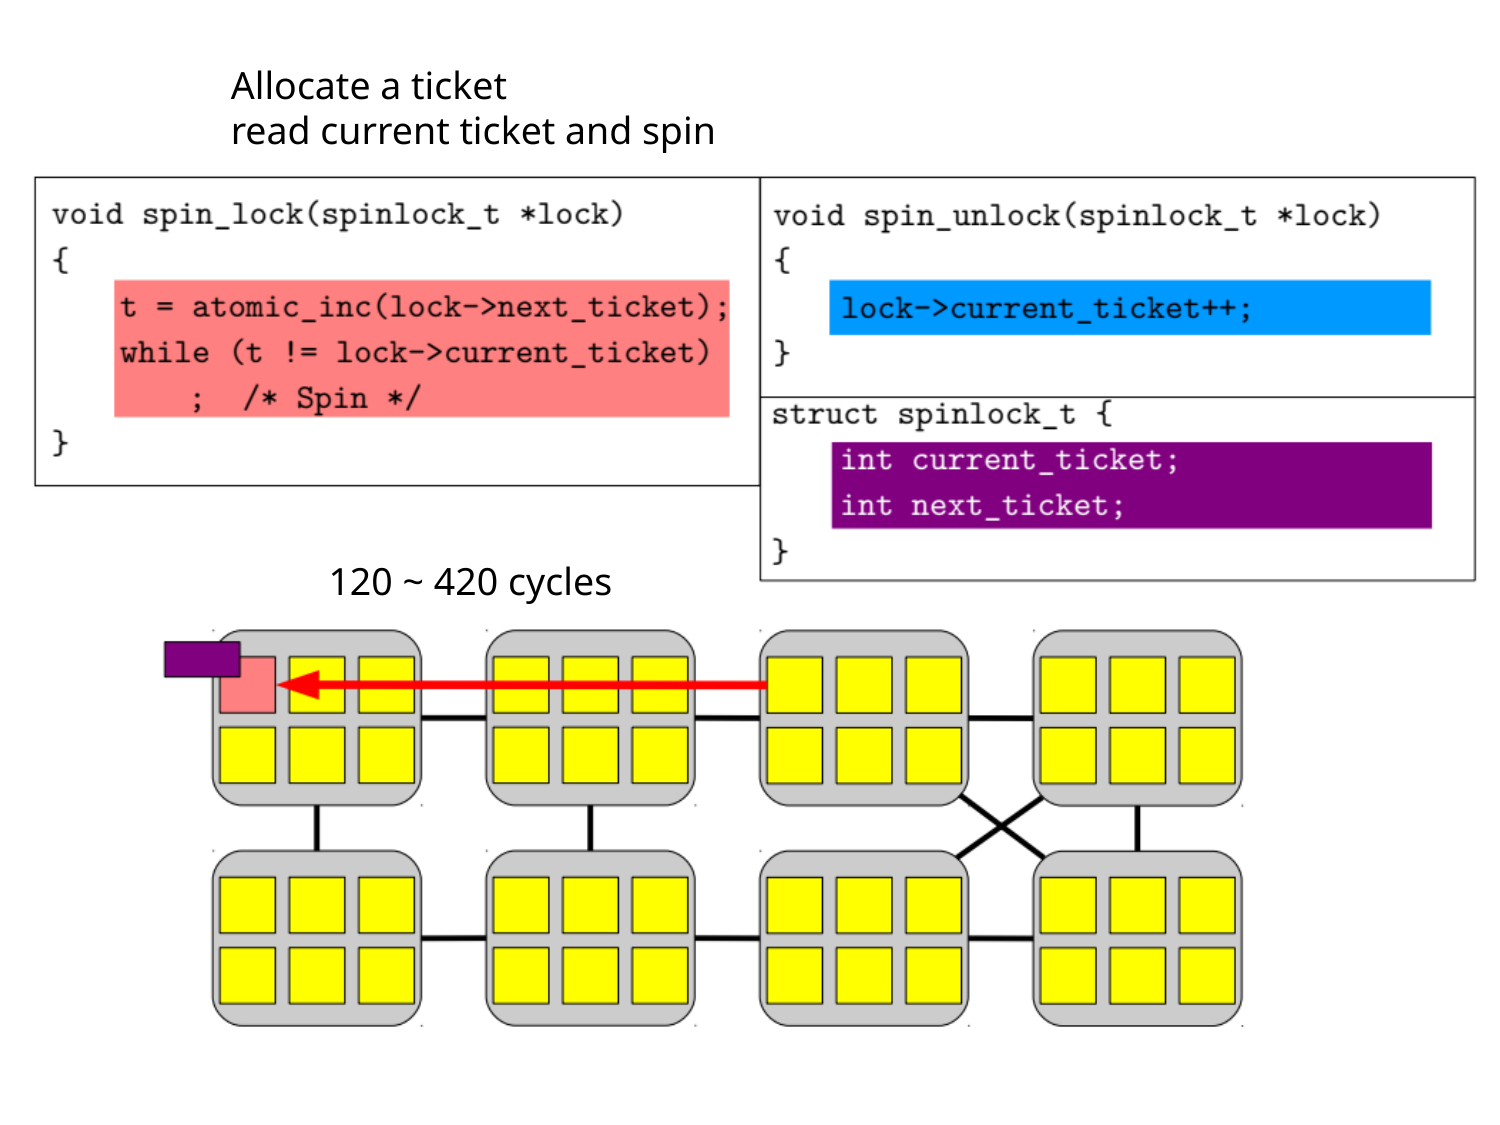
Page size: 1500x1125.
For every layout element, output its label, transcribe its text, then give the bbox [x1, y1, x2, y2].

text_box Allocate a ticket read current ticket and spin [216, 54, 732, 160]
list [29, 172, 1481, 1024]
picture [159, 609, 1259, 1044]
